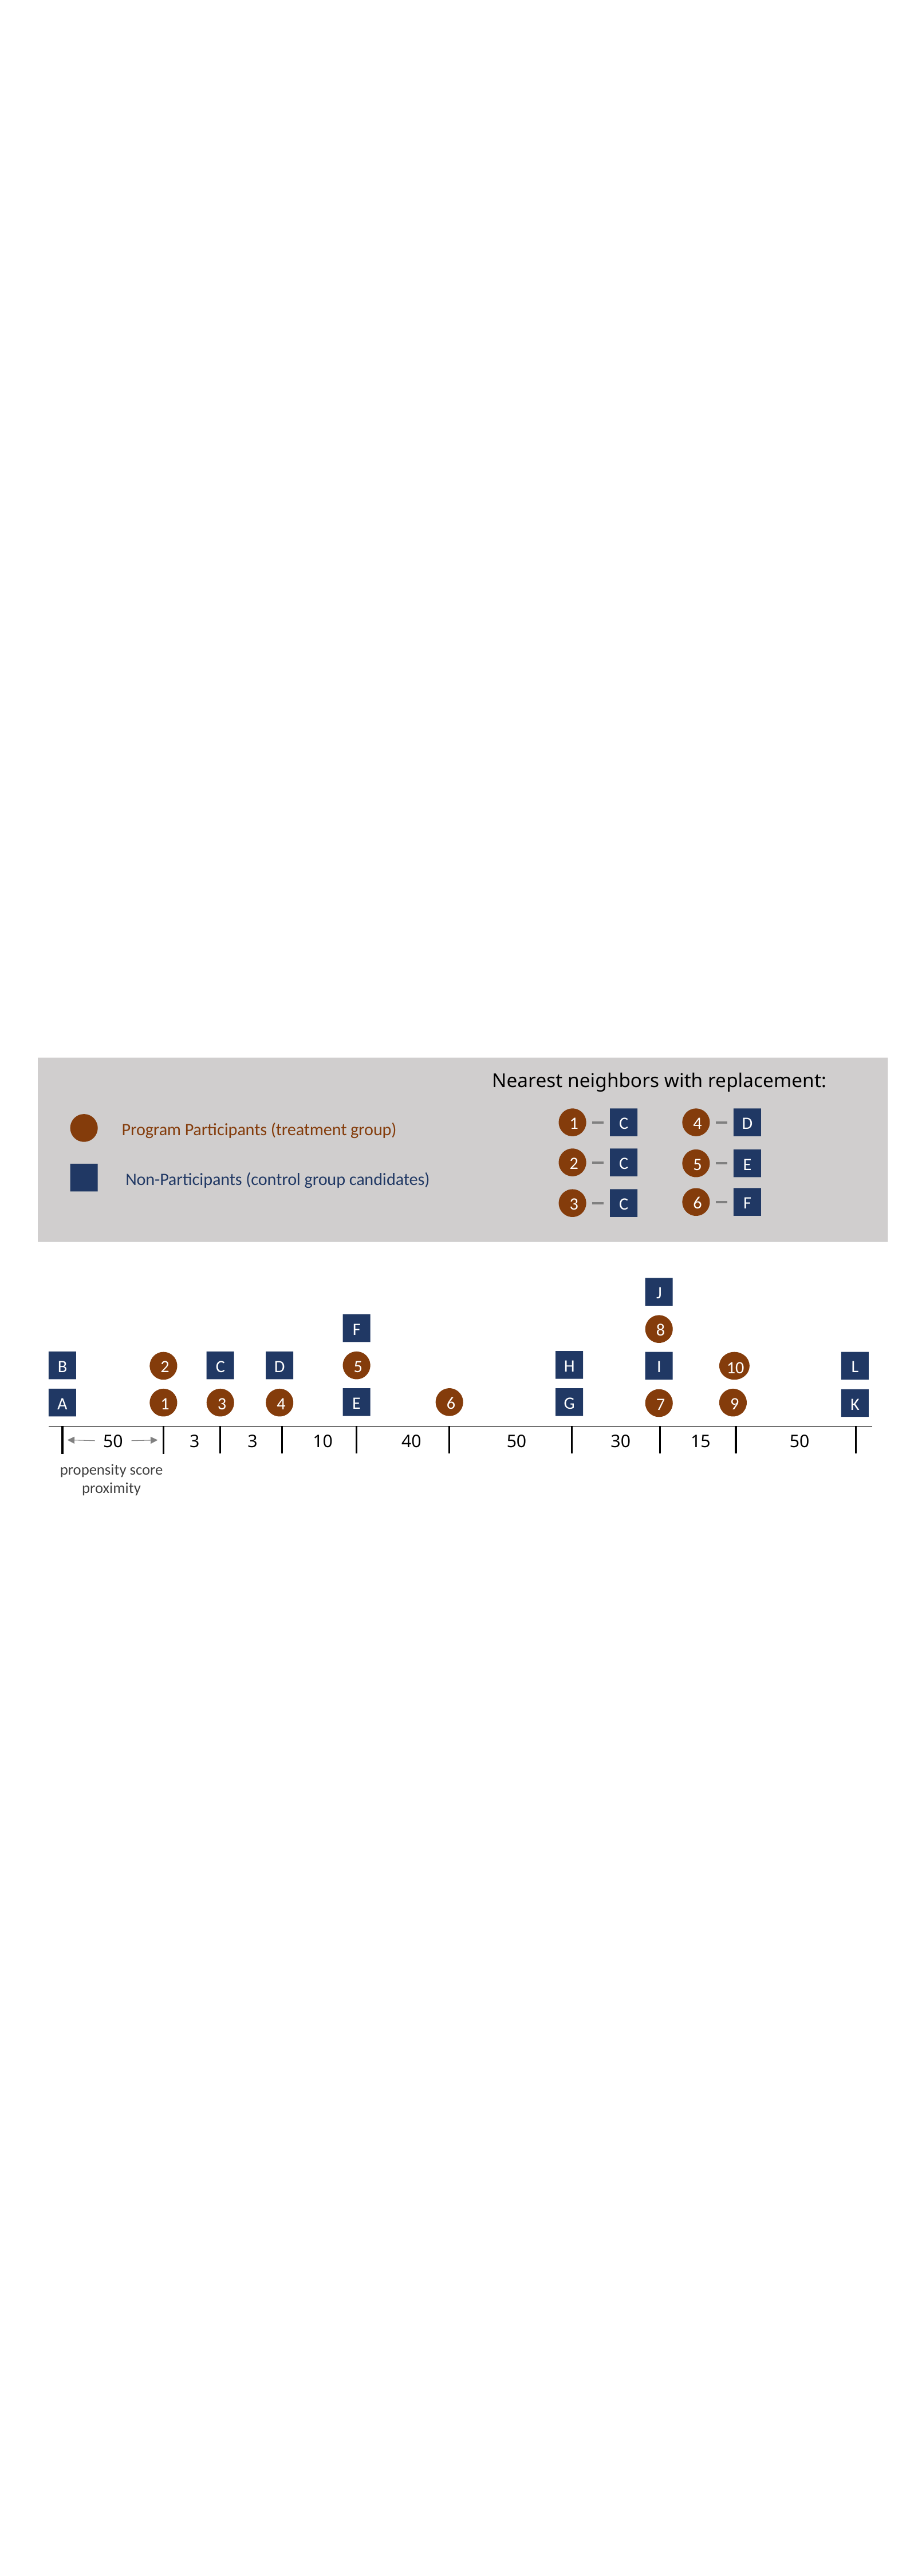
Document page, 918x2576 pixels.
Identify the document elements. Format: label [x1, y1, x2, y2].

text_box [38, 1057, 888, 1502]
